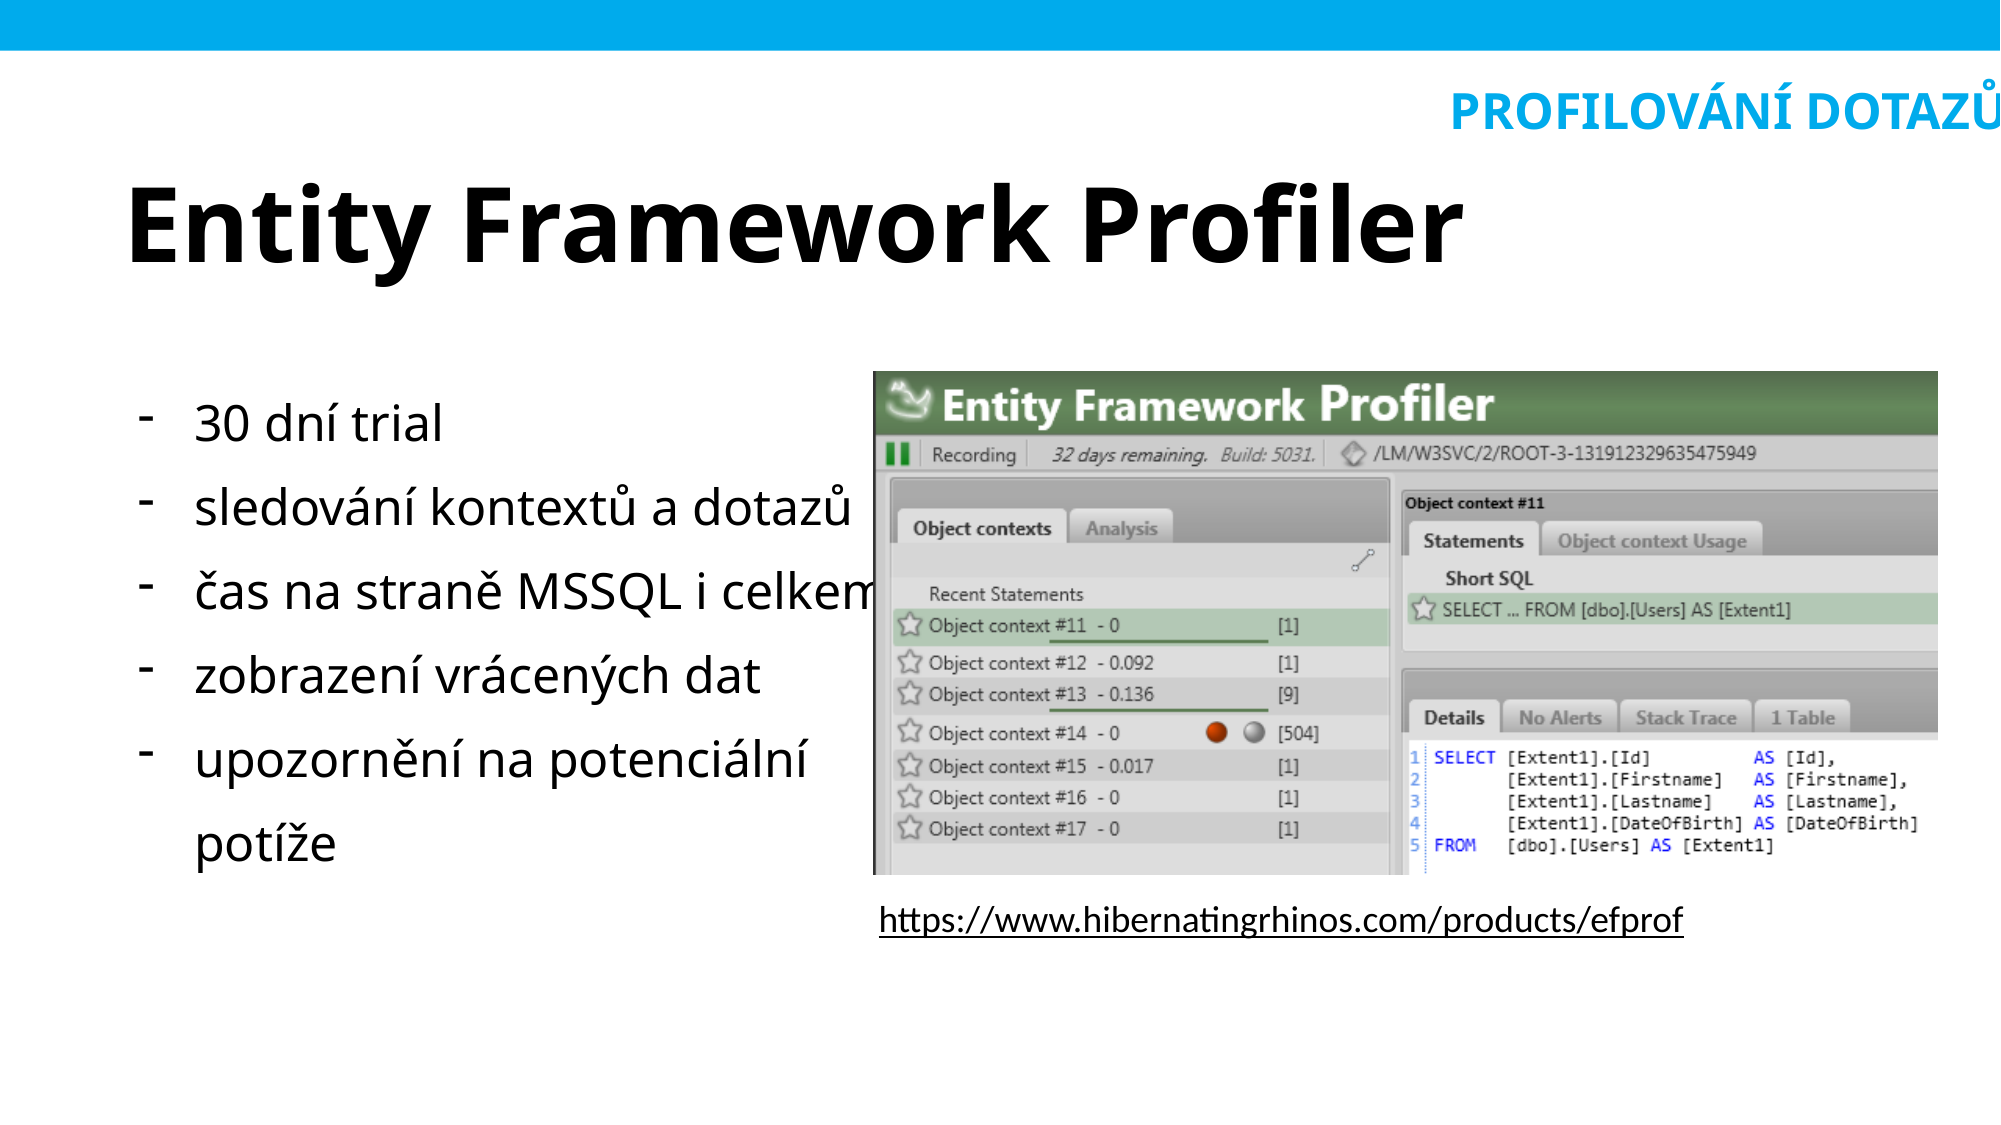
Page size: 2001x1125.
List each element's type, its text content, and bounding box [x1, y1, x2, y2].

picture [873, 371, 1938, 875]
text_box 30 dní trial sledování kontextů a dotazů čas na straně MSSQL i celkem zobrazení vrácených dat upozornění na potenciální potíže [123, 359, 1123, 879]
text_box Entity Framework Profiler [108, 113, 1567, 291]
text_box https://www.hibernatingrhinos.com/products/efprof [863, 888, 1708, 948]
text_box [0, 0, 2000, 52]
text_box PROFILOVÁNÍ DOTAZŮ [1435, 71, 2000, 147]
